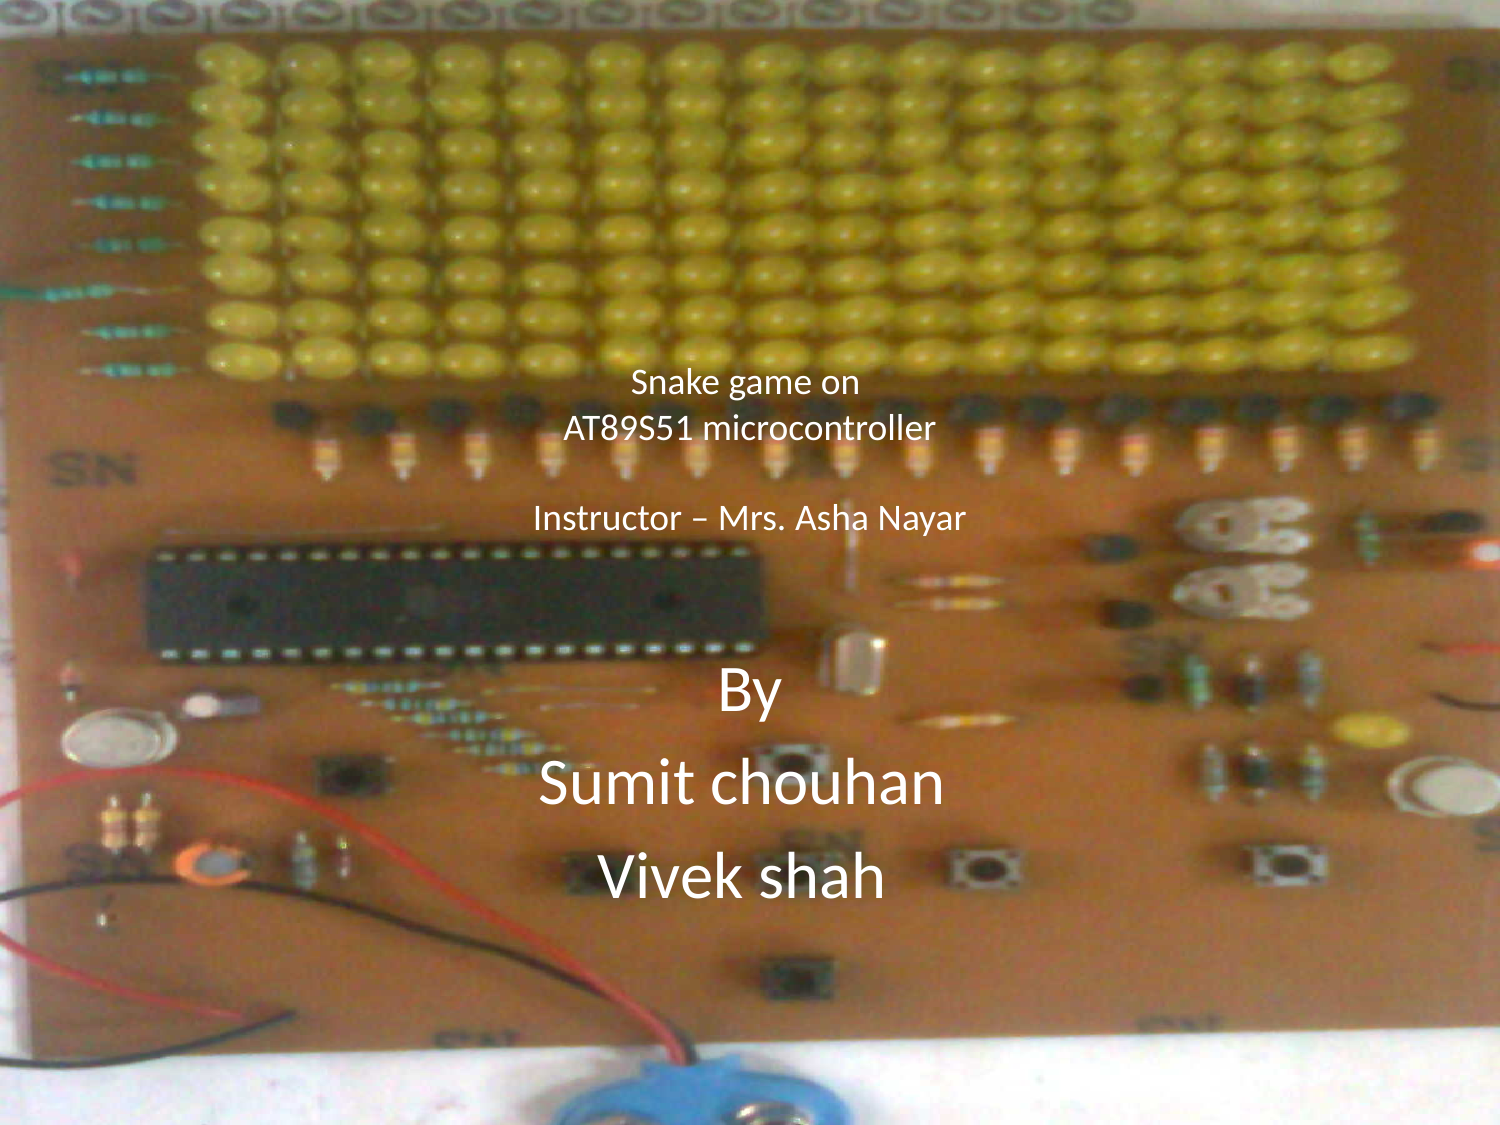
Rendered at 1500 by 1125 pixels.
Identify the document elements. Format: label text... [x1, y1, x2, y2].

picture [0, 0, 1500, 1125]
subtitle By Sumit chouhan Vivek shah [225, 637, 1275, 925]
title Snake game on AT89S51 microcontroller Instructor – Mrs. Asha Nayar [112, 349, 1388, 591]
